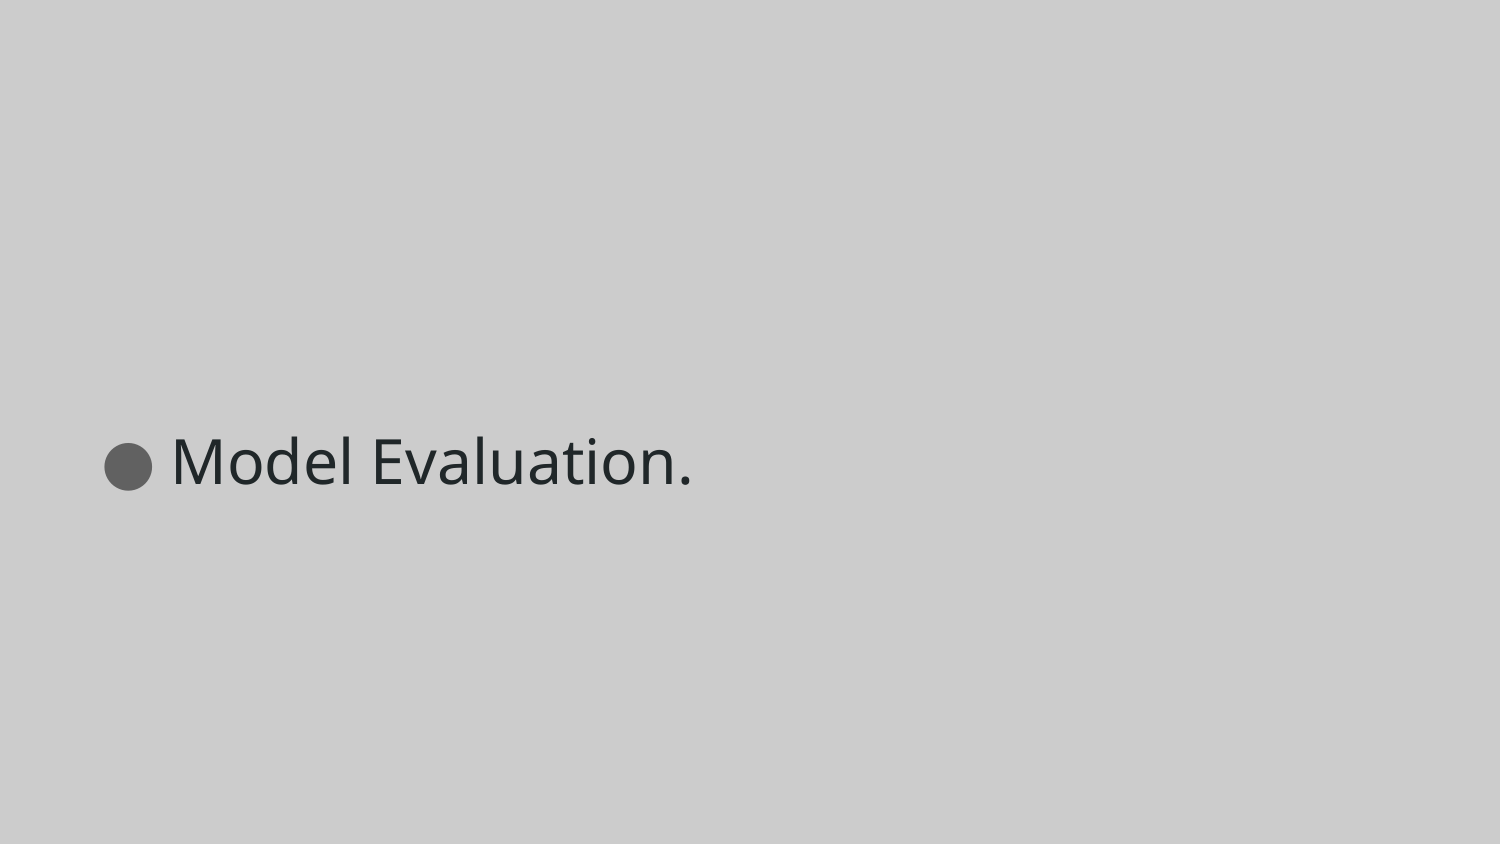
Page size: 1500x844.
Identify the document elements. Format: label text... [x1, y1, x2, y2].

title Model Evaluation. [80, 86, 1271, 758]
